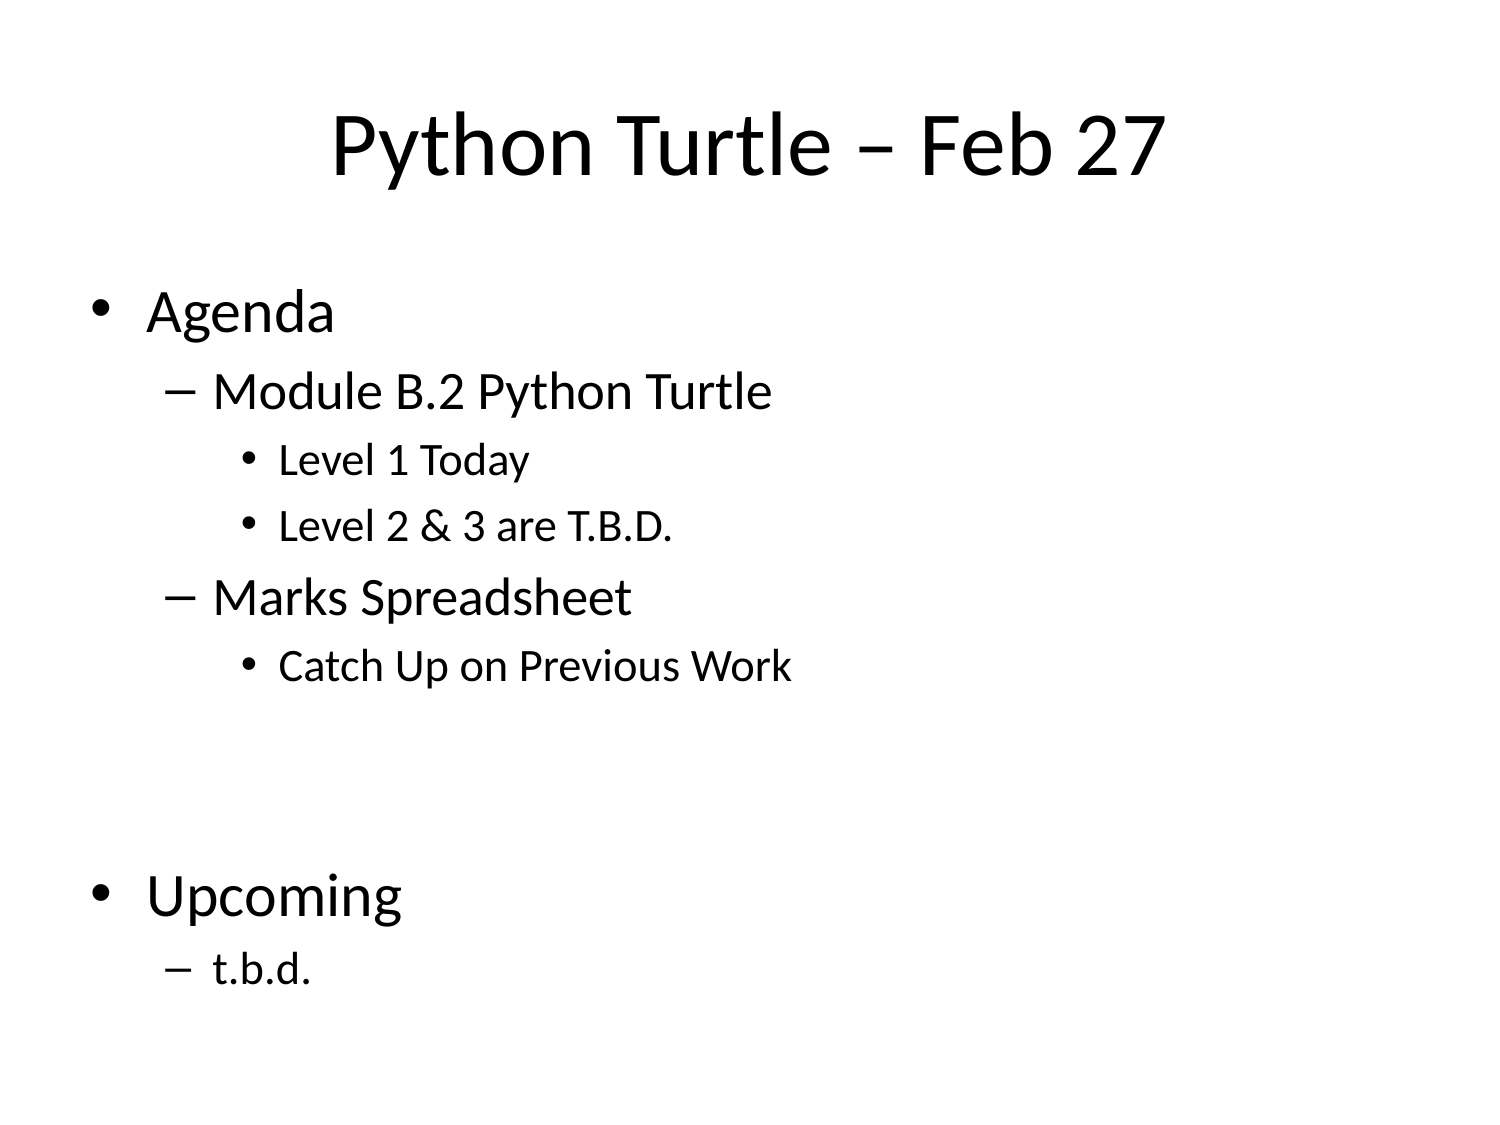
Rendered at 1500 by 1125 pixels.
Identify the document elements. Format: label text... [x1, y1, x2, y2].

title Python Turtle – Feb 27 [75, 45, 1425, 233]
list Agenda Module B.2 Python Turtle Level 1 Today Level 2 & 3 are T.B.D. Marks Spreadsheet Catch Up on Previous Work Upcoming t.b.d. [75, 262, 1425, 1005]
